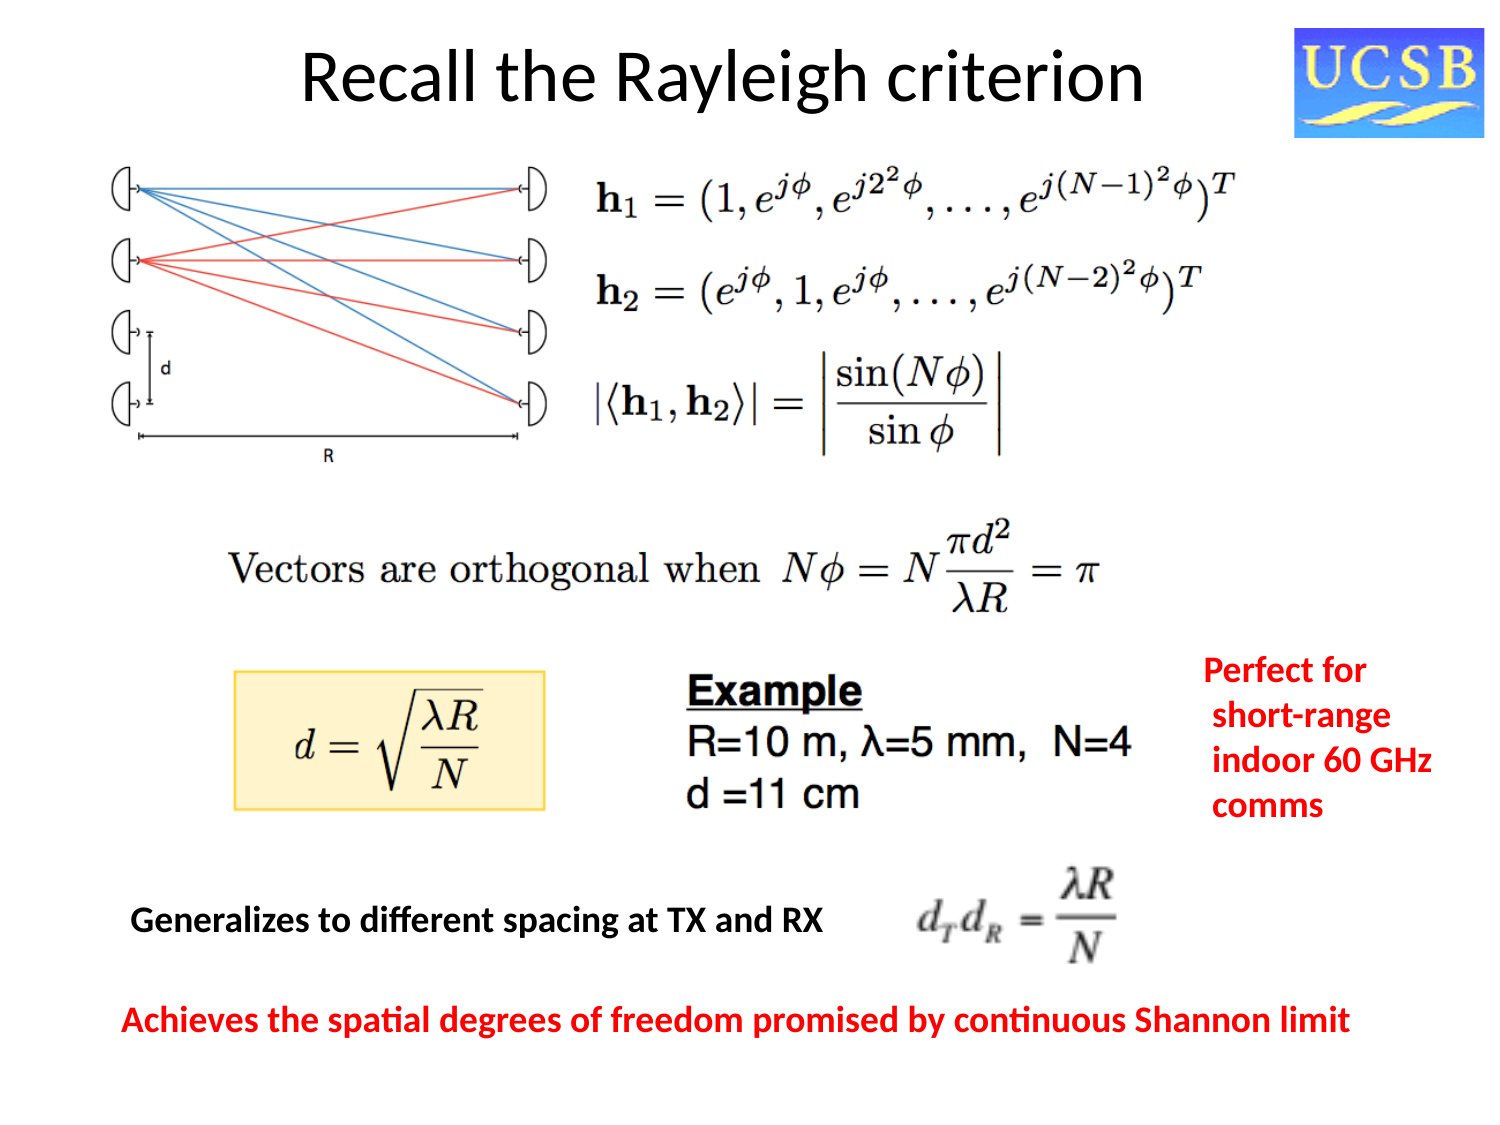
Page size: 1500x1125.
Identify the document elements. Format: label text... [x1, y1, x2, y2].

text_box Achieves the spatial degrees of freedom promised by continuous Shannon limit [106, 987, 1368, 1048]
title Recall the Rayleigh criterion [73, 9, 1374, 135]
text_box Generalizes to different spacing at TX and RX [115, 887, 840, 948]
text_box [912, 862, 1118, 967]
text_box Perfect for short-range indoor 60 GHz comms [1264, 637, 1448, 833]
picture [99, 137, 1261, 831]
